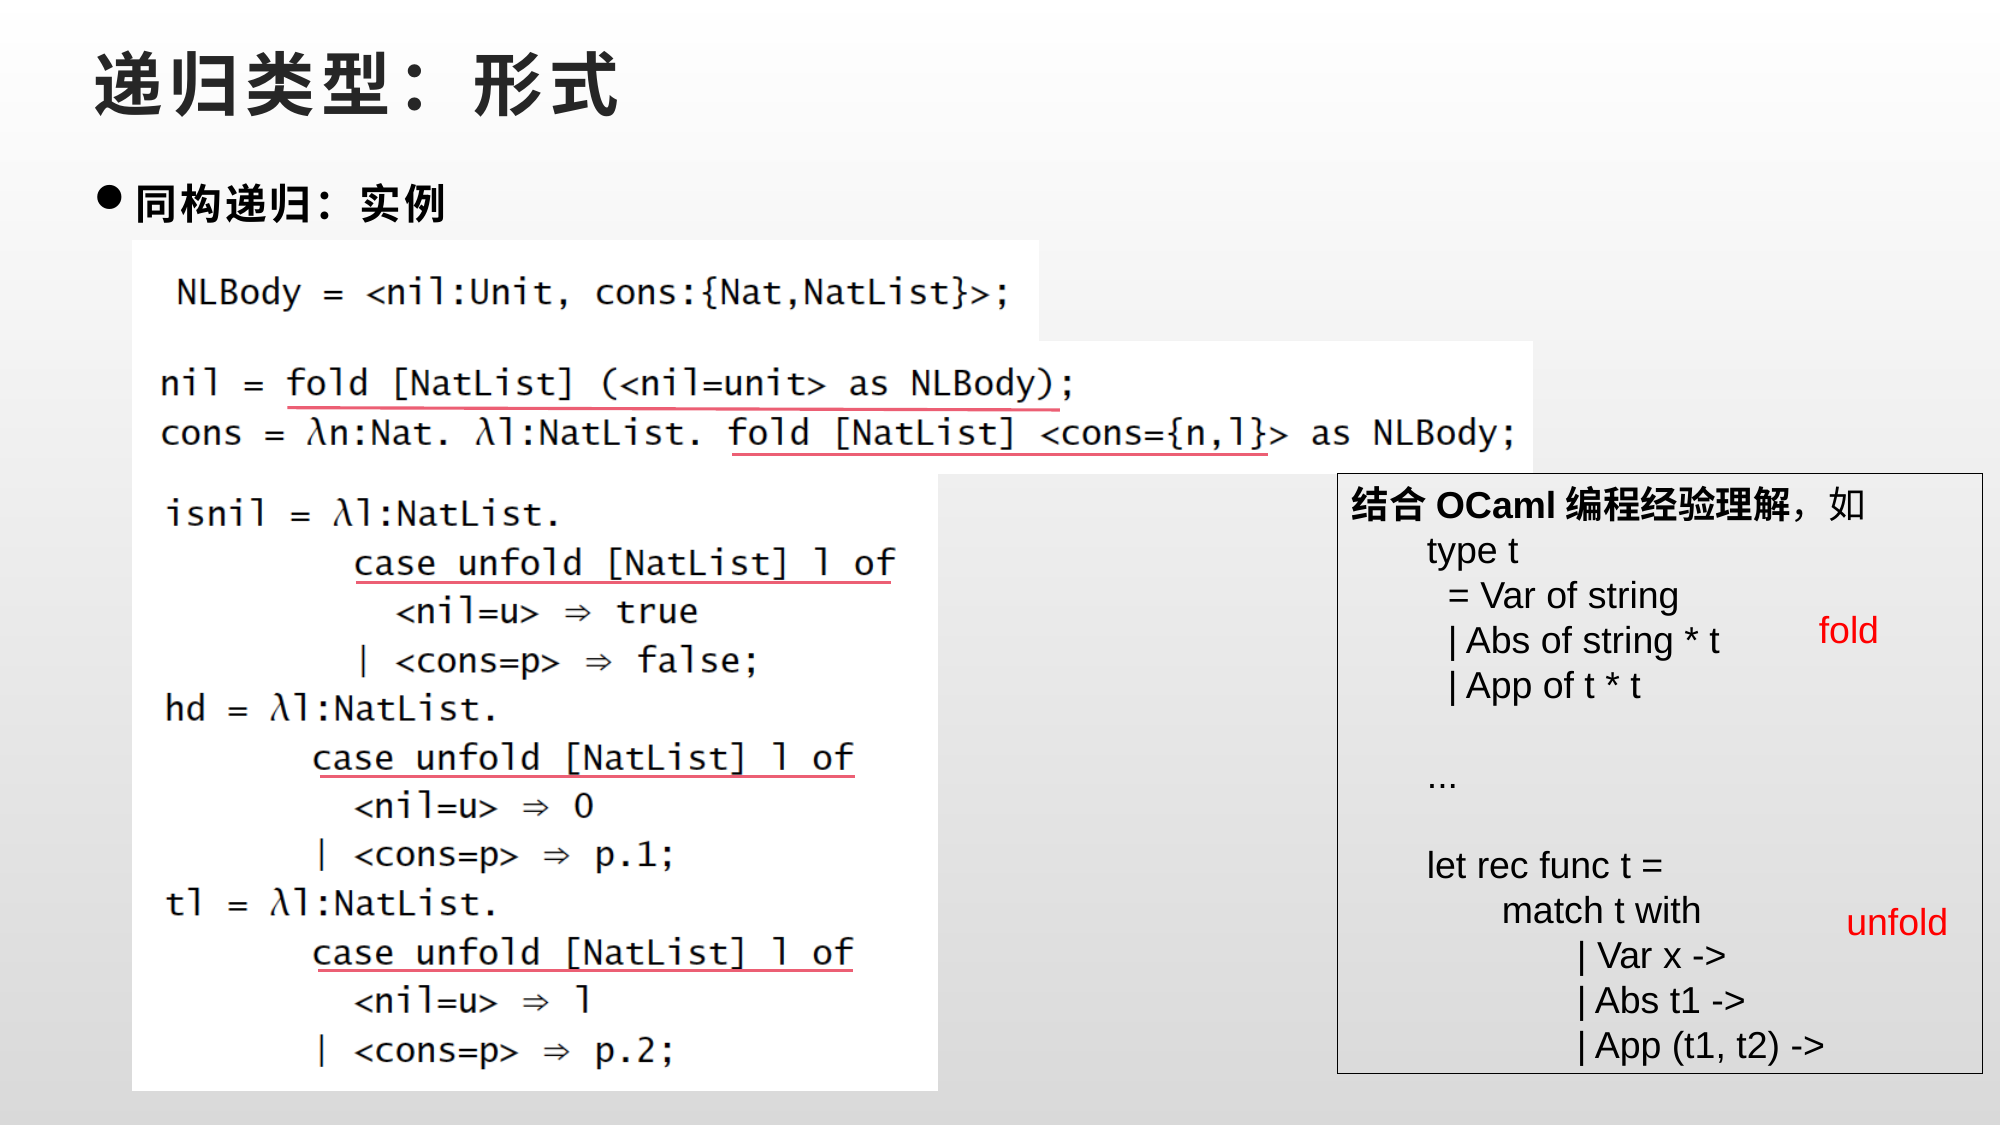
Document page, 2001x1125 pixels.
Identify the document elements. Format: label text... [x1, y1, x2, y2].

list 同构递归：实例 [78, 154, 1863, 1125]
text_box unfold [1831, 890, 1964, 951]
title 递归类型：形式 [78, 32, 1804, 133]
picture [132, 240, 1533, 1091]
text_box fold [1803, 598, 1894, 658]
text_box 结合OCaml编程经验理解，如 type t = Var of string | Abs of string * t | App of t * t ... let rec func t = match t with | Var x -> | Abs t1 -> | App (t1, t2) -> [1337, 473, 1983, 1074]
